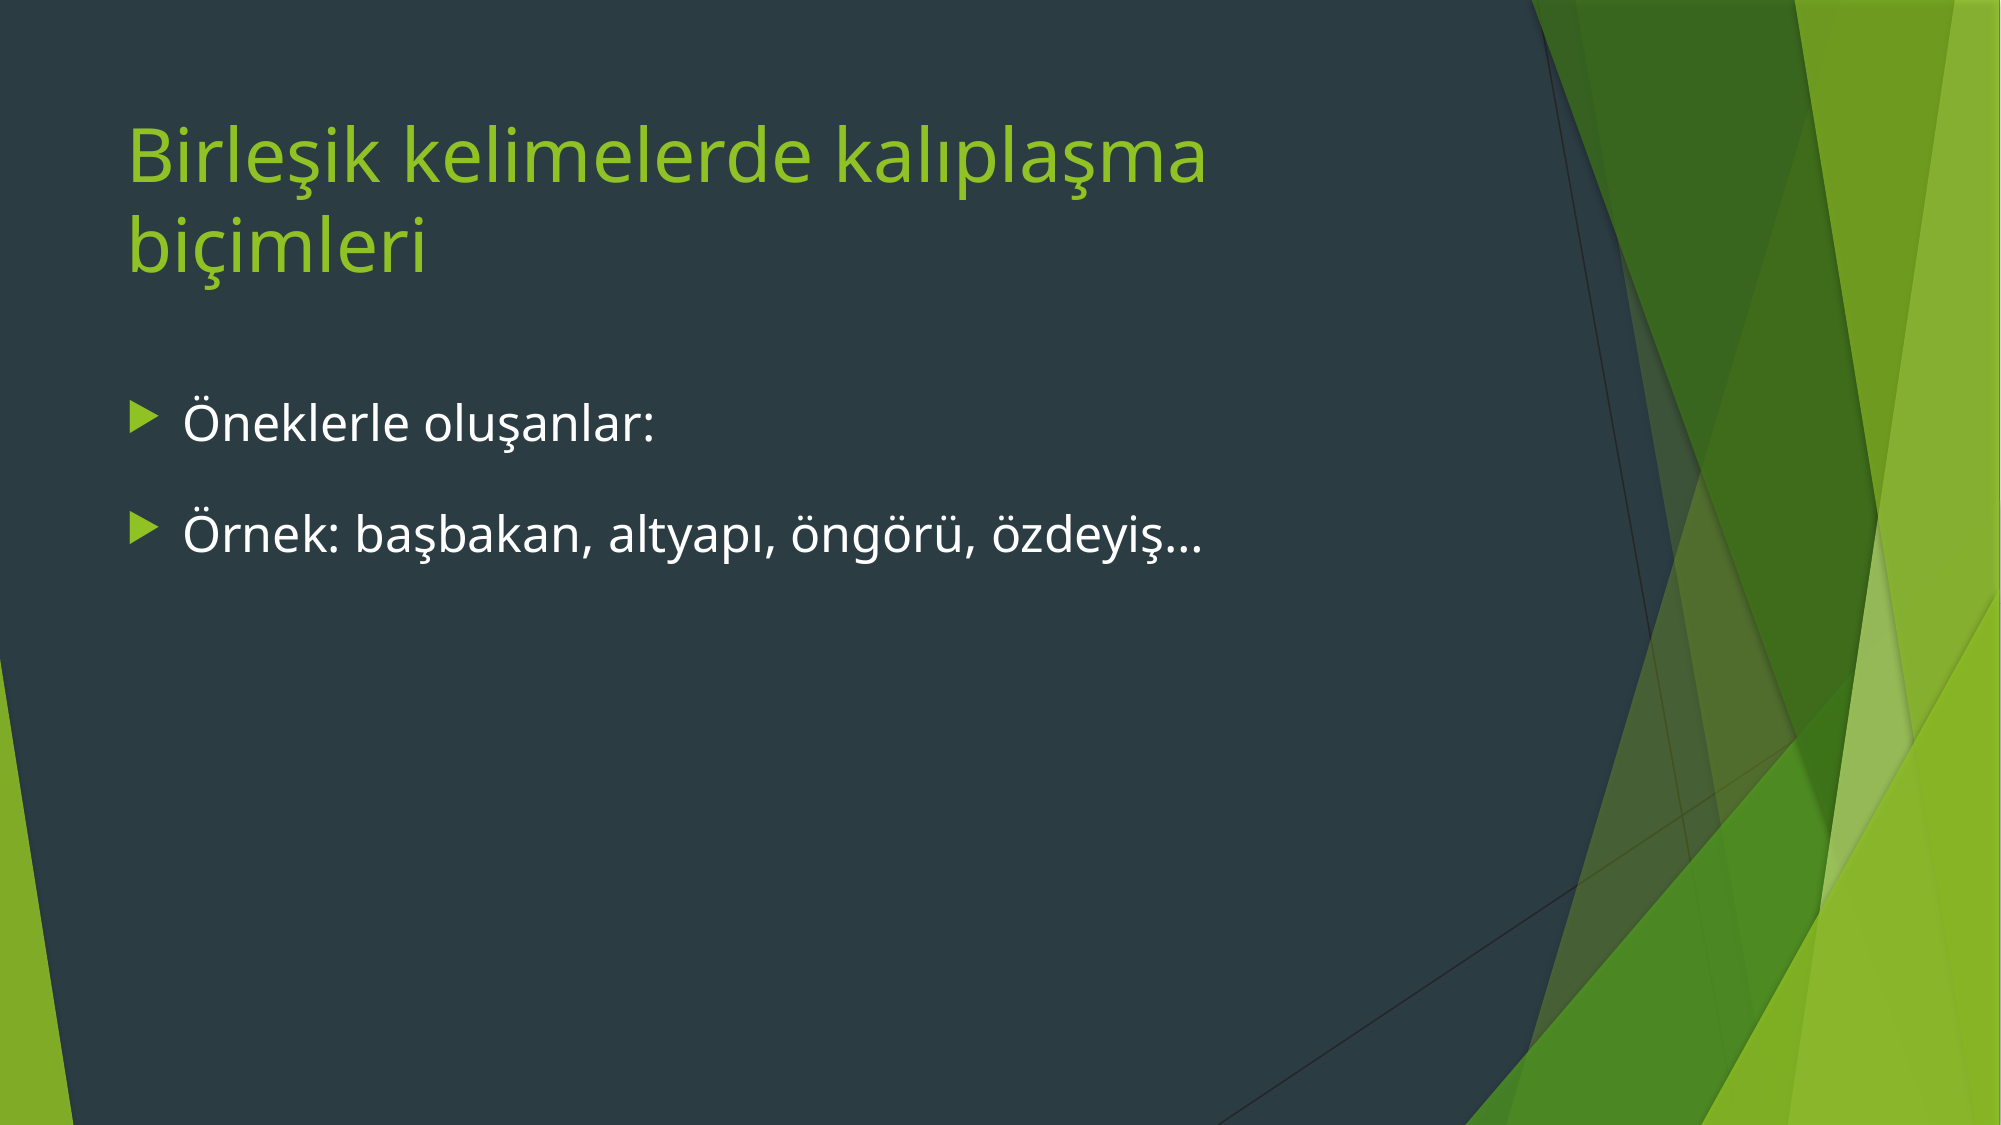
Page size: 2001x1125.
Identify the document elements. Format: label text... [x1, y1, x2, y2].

list Öneklerle oluşanlar: Örnek: başbakan, altyapı, öngörü, özdeyiş… [111, 354, 1522, 992]
title Birleşik kelimelerde kalıplaşma biçimleri [111, 99, 1522, 317]
